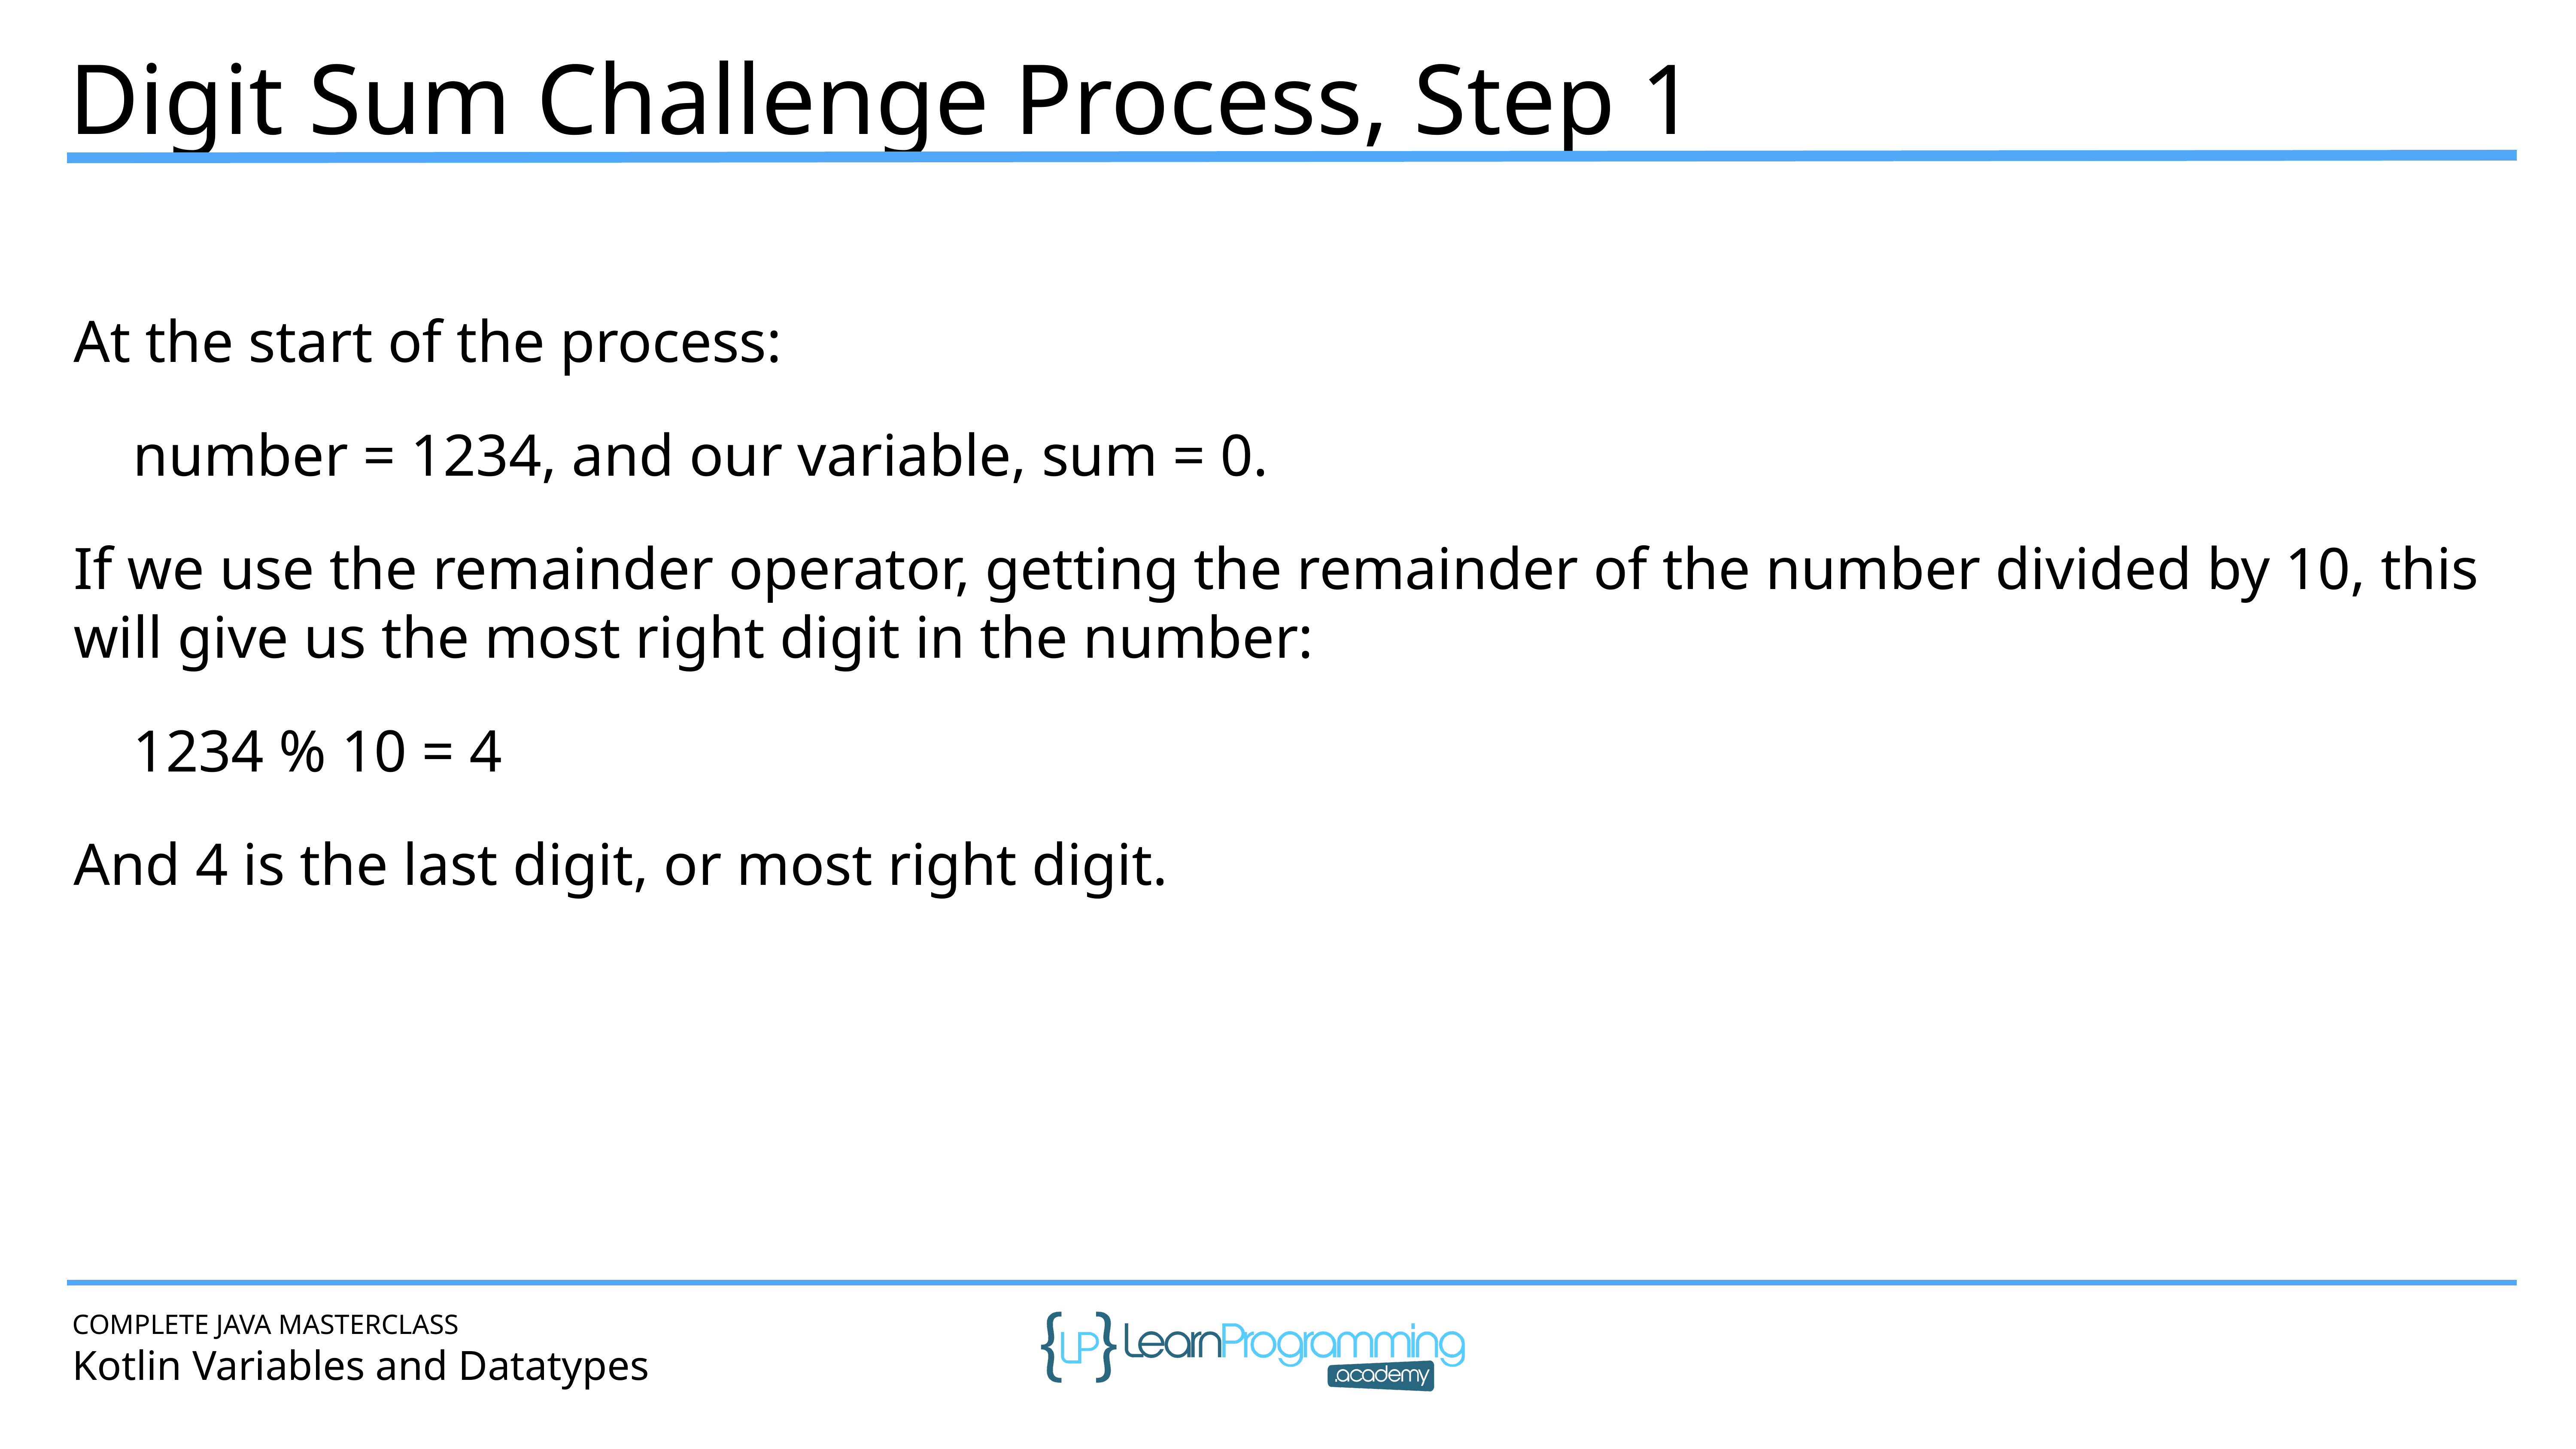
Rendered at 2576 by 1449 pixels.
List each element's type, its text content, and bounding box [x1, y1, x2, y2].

text_box Digit Sum Challenge Process, Step 1 [64, 32, 1702, 159]
picture [1032, 1302, 1477, 1400]
text_box At the start of the process: number = 1234, and our variable, sum = 0. If we use the remainder operator, getting the remainder of the number divided by 10, this will give us the most right digit in the number: 1234 % 10 = 4 And 4 is the last digit, or most right digit. [67, 301, 2517, 1139]
text_box COMPLETE JAVA MASTERCLASS Kotlin Variables and Datatypes [67, 1302, 1030, 1394]
